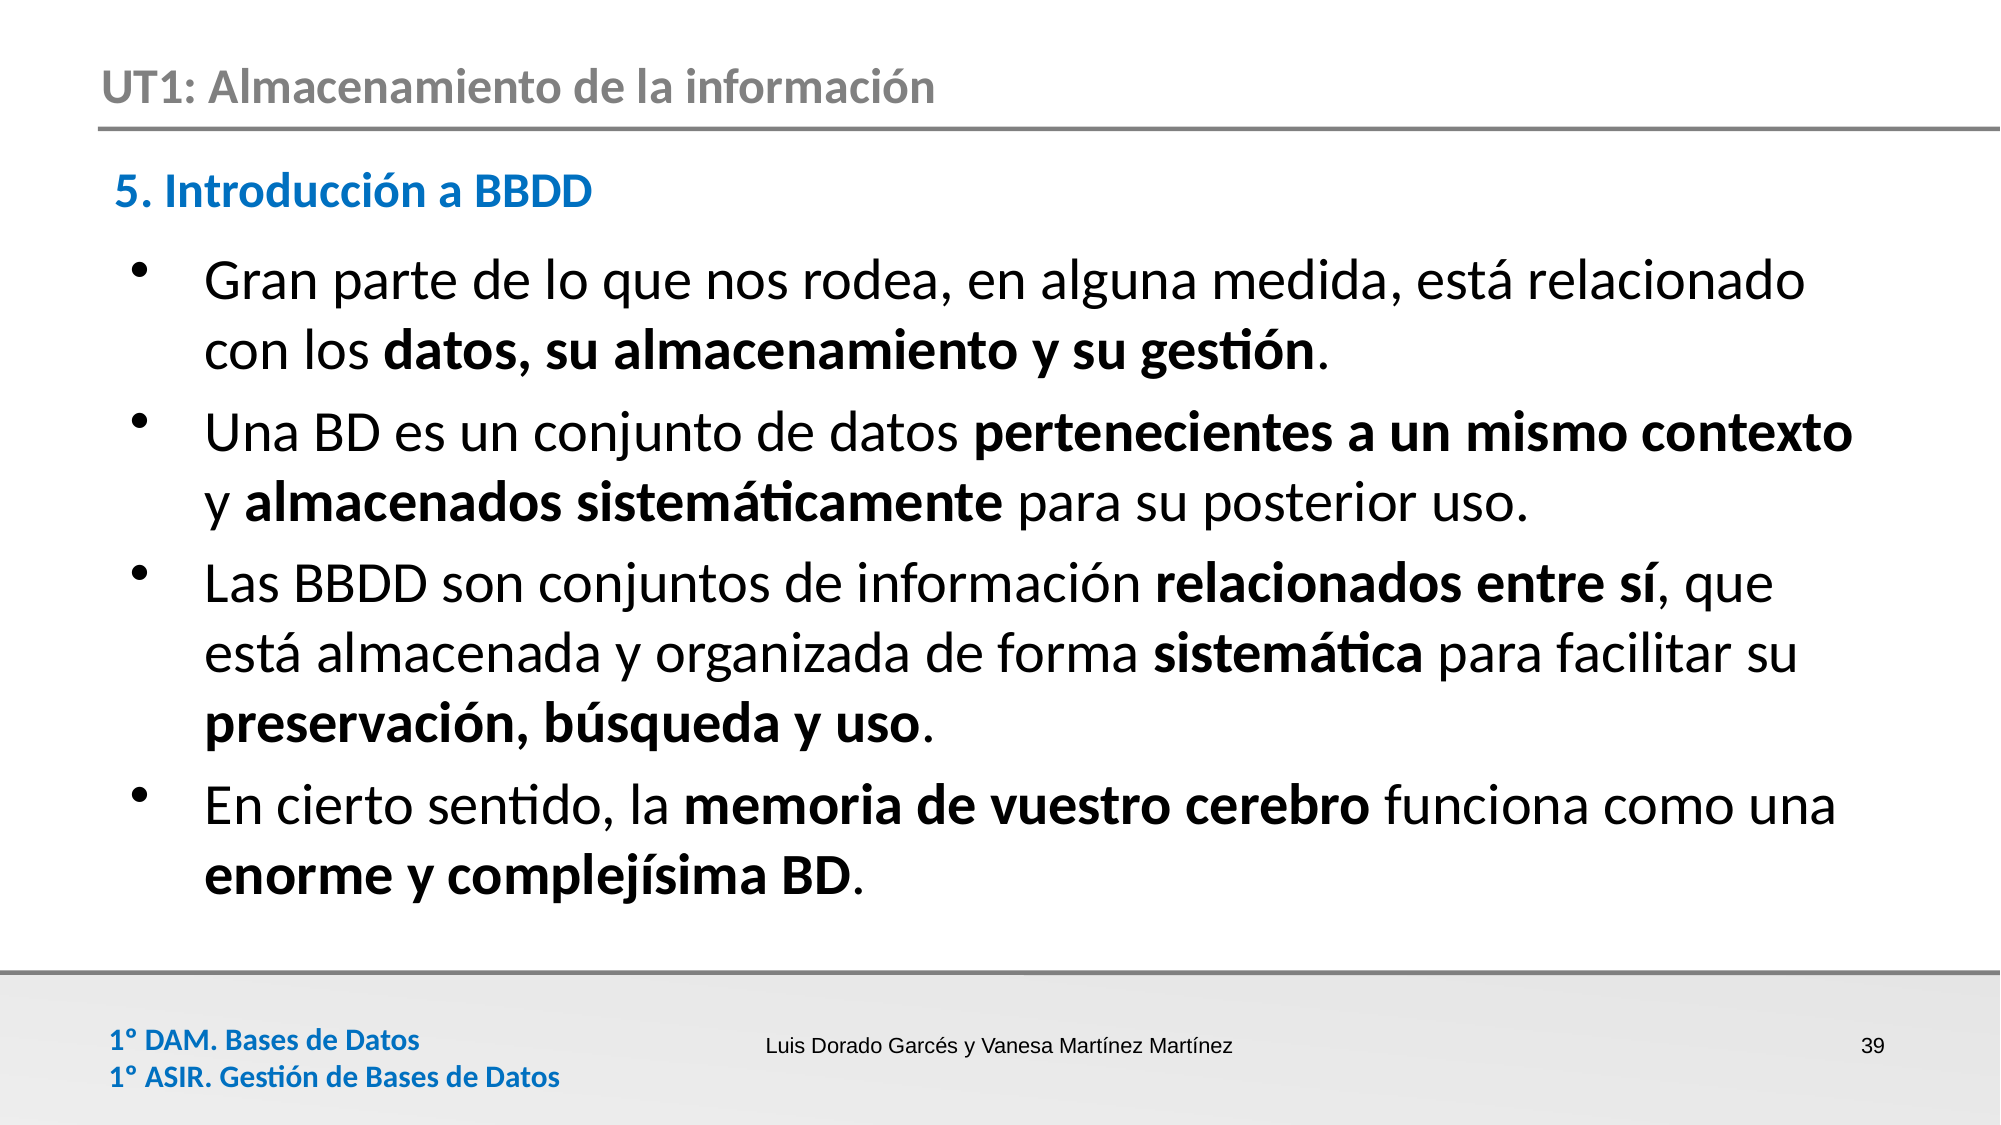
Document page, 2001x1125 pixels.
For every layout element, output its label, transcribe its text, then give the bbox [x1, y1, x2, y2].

list 5. Introducción a BBDD [99, 149, 1898, 238]
list Gran parte de lo que nos rodea, en alguna medida, está relacionado con los datos, su almacenamiento y su gestión. Una BD es un conjunto de datos pertenecientes a un mismo contexto y almacenados sistemáticamente para su posterior uso. Las BBDD son conjuntos de información relacionados entre sí, que está almacenada y organizada de forma sistemática para facilitar su preservación, búsqueda y uso. En cierto sentido, la memoria de vuestro cerebro funciona como una enorme y complejísima BD. [99, 233, 1901, 959]
slide_number 39 [1433, 1024, 1901, 1103]
picture [0, 975, 2000, 1125]
footer Luis Dorado Garcés y Vanesa Martínez Martínez [683, 1024, 1317, 1103]
